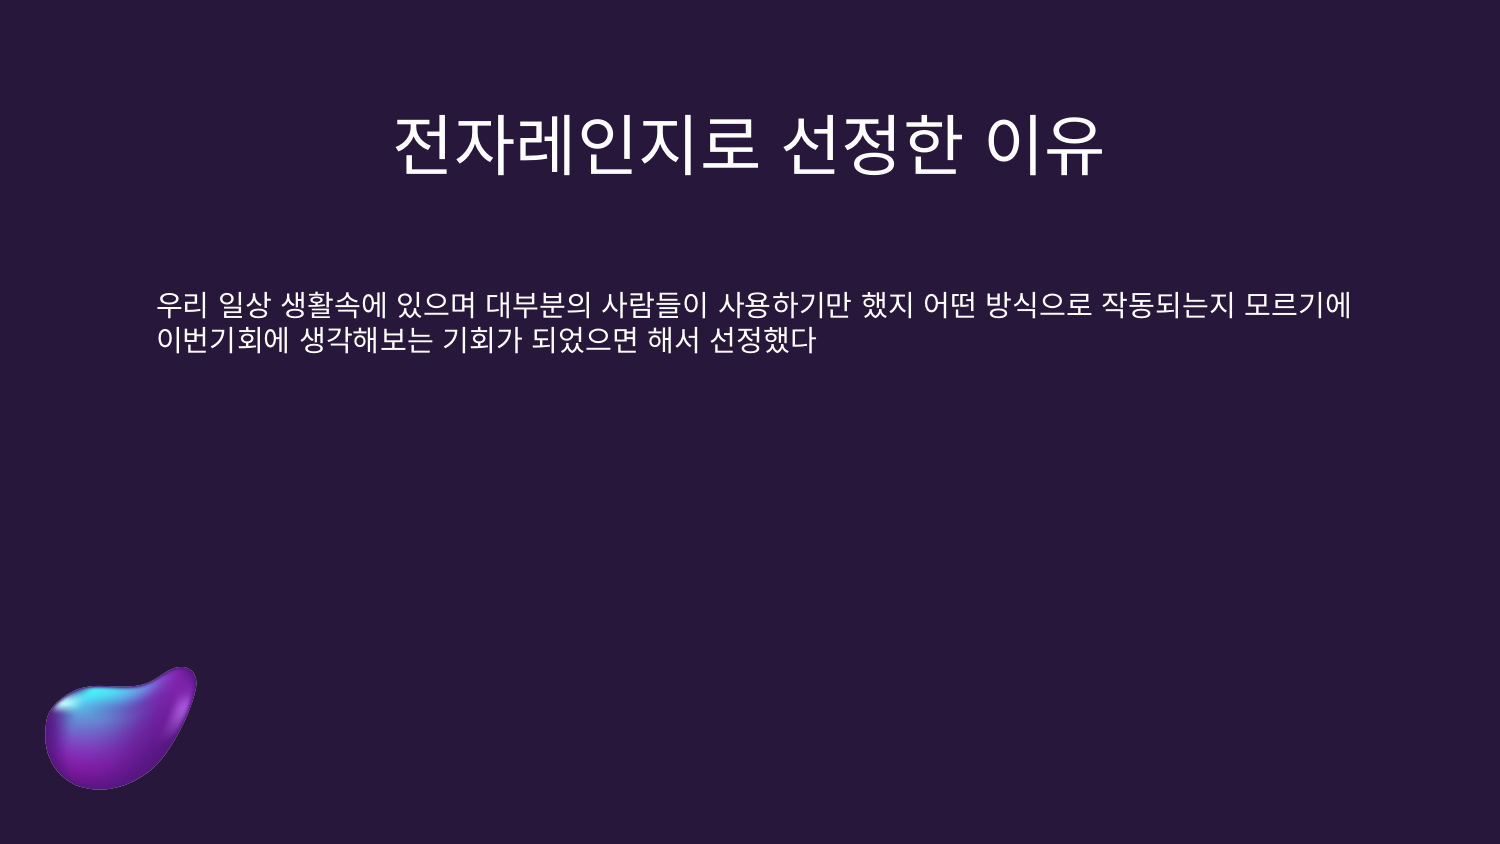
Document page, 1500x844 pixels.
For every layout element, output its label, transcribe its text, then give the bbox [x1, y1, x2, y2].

picture [27, 642, 226, 810]
list 우리 일상 생활속에 있으며 대부분의 사람들이 사용하기만 했지 어떤 방식으로 작동되는지 모르기에 이번기회에 생각해보는 기회가 되었으면 해서 선정했다 [118, 272, 1382, 388]
title 전자레인지로 선정한 이유 [118, 88, 1382, 260]
